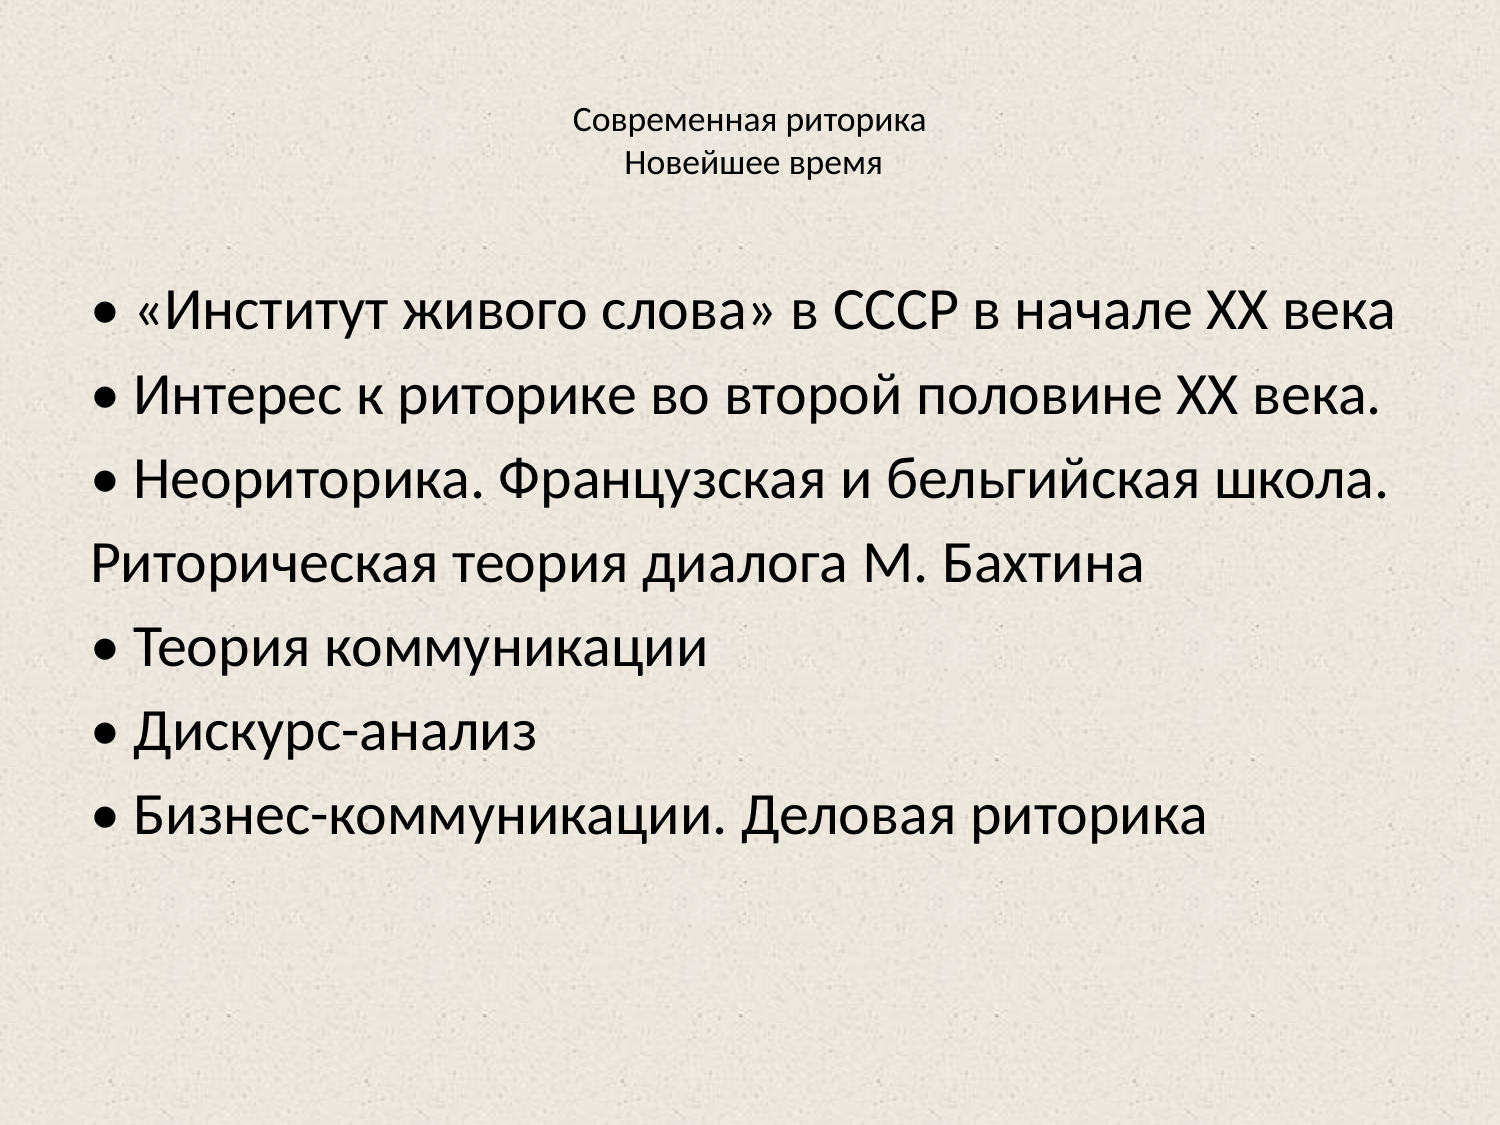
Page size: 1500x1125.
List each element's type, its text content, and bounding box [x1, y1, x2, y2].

list • «Институт живого слова» в СССР в начале ХХ века • Интерес к риторике во второй половине ХХ века. • Неориторика. Французская и бельгийская школа. Риторическая теория диалога М. Бахтина • Теория коммуникации • Дискурс-анализ • Бизнес-коммуникации. Деловая риторика [75, 262, 1425, 1005]
title Современная риторика Новейшее время [75, 45, 1425, 233]
